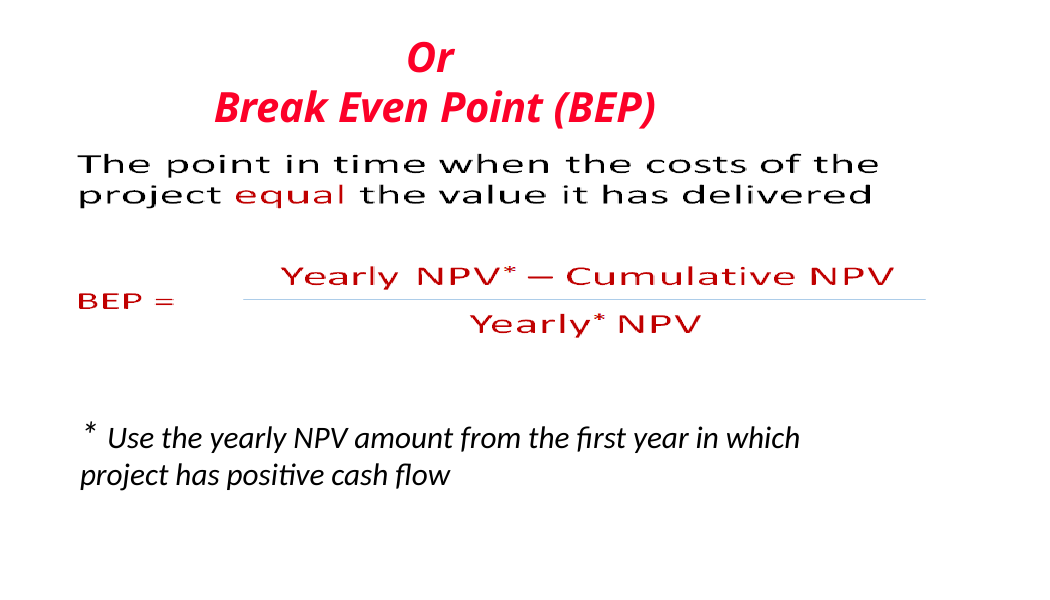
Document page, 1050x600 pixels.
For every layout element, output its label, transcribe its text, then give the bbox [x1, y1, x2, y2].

title Or Break Even Point (BEP) [81, 29, 788, 132]
picture [52, 139, 947, 355]
text_box * Use the yearly NPV amount from the first year in which project has positive cash flow [79, 362, 894, 492]
